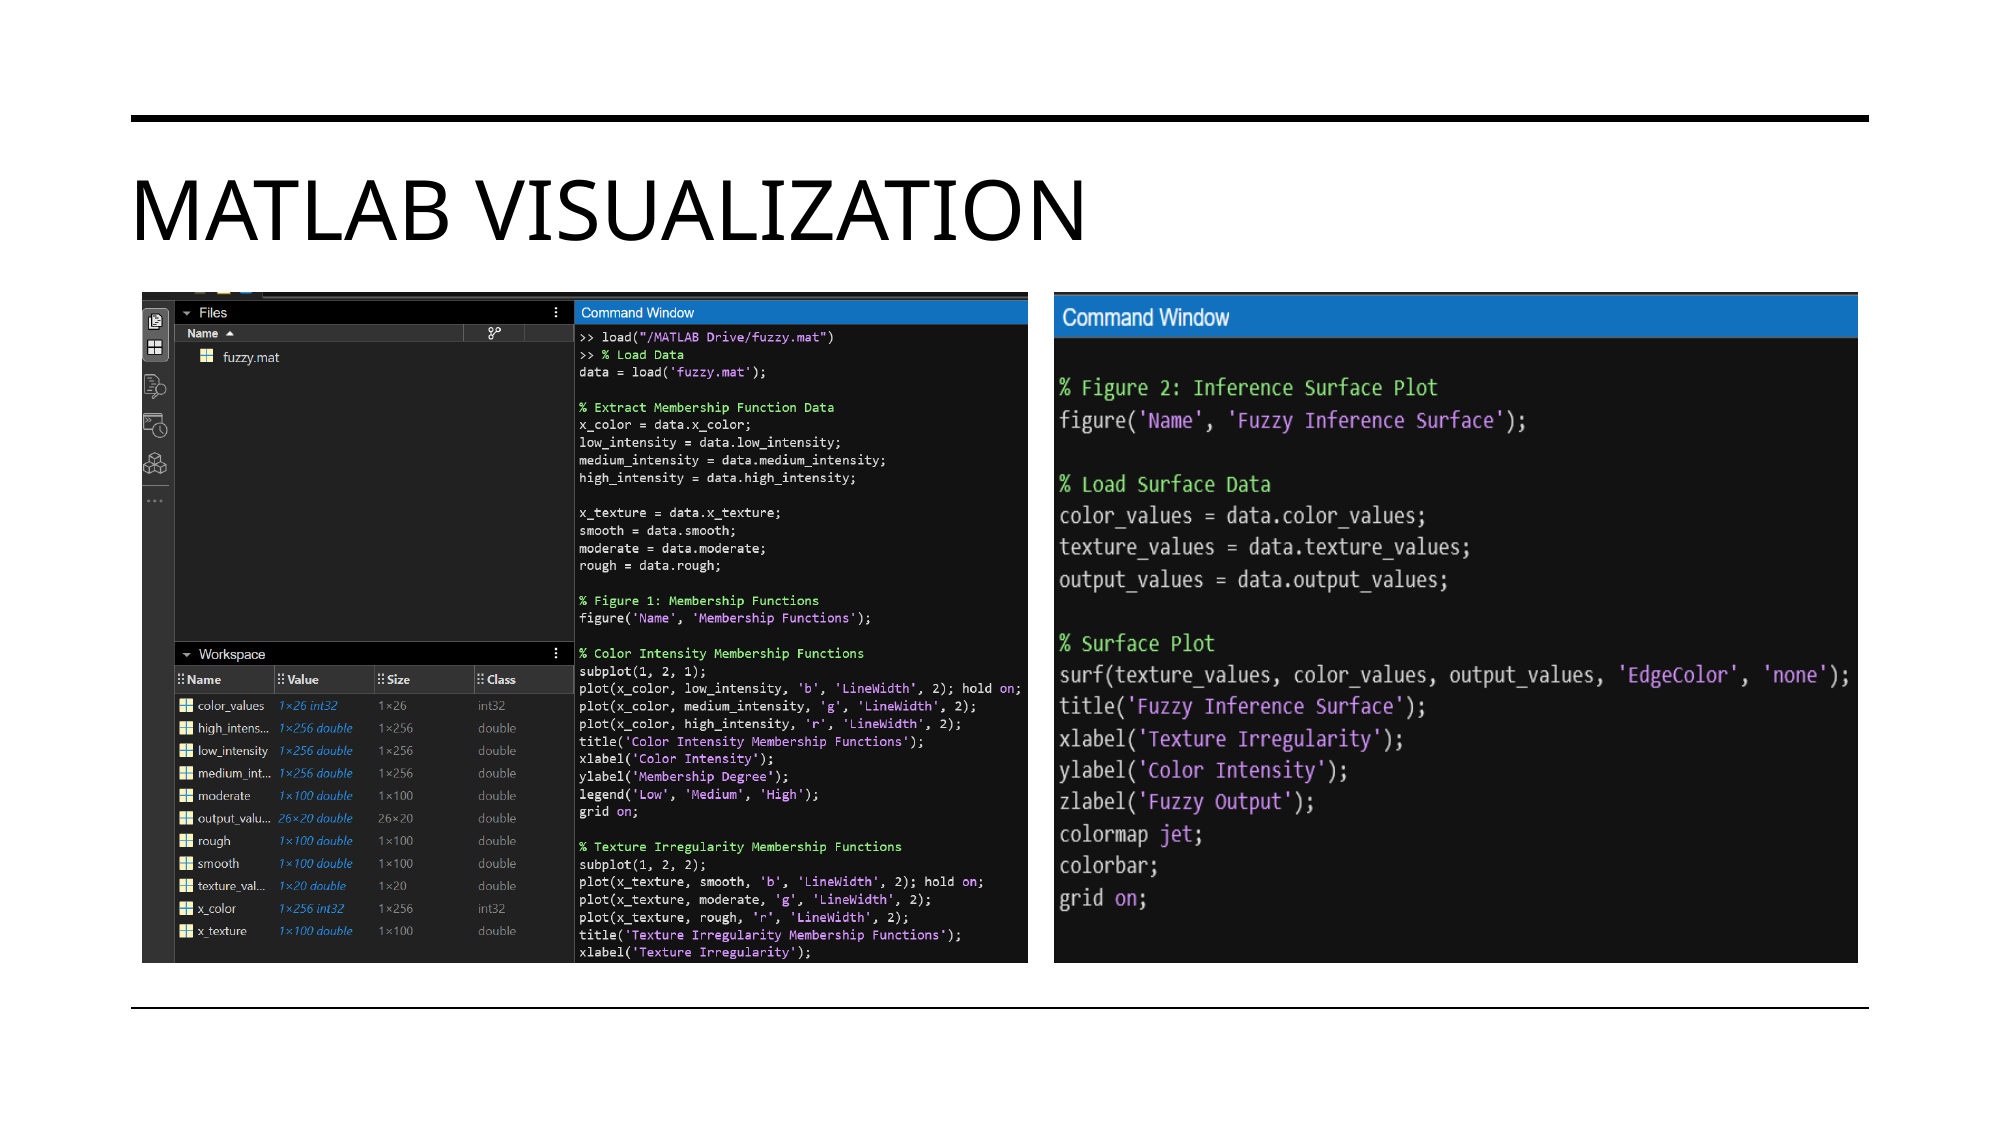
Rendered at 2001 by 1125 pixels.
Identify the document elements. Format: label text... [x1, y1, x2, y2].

list [114, 364, 1869, 978]
picture [1054, 292, 1858, 963]
title Matlab visualization [114, 149, 1869, 364]
picture [141, 292, 1028, 963]
